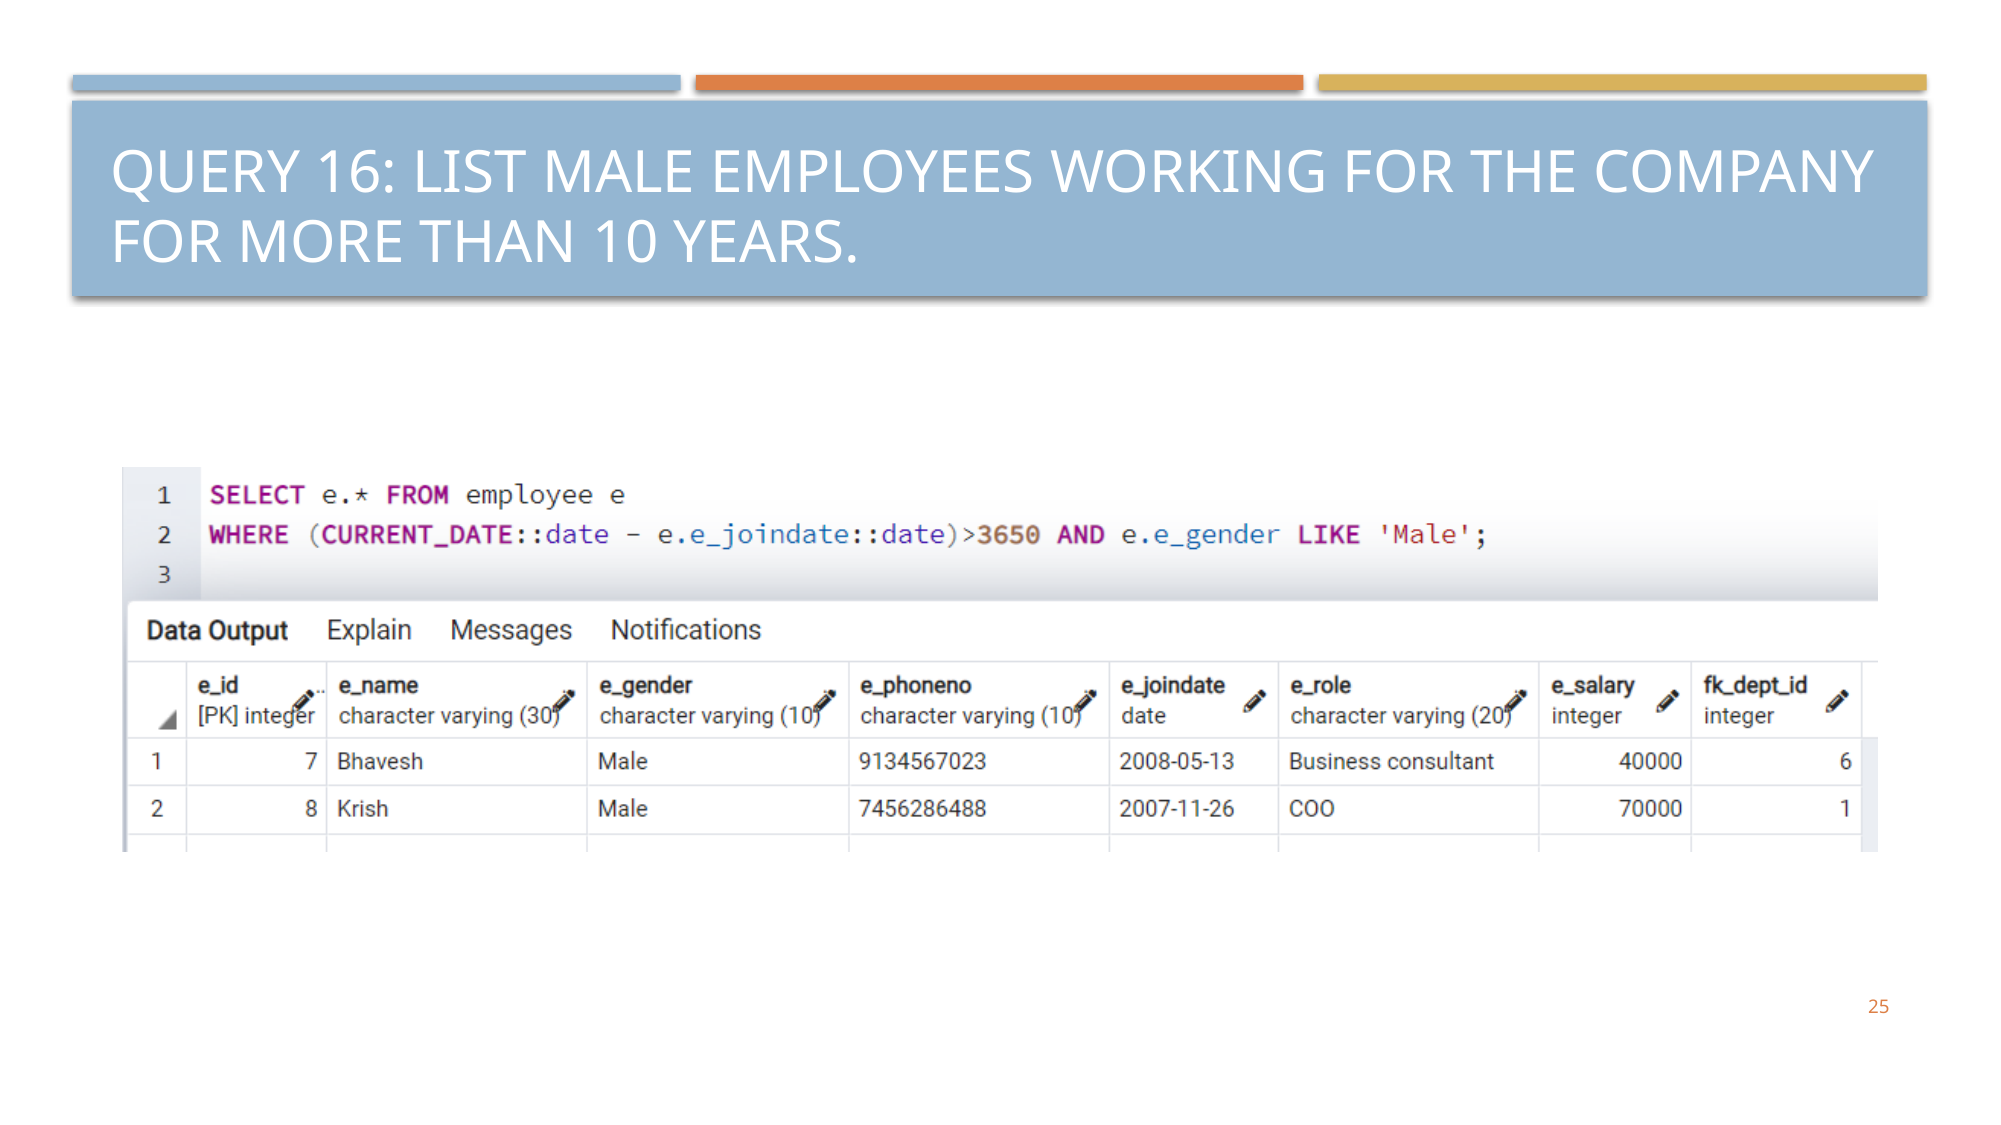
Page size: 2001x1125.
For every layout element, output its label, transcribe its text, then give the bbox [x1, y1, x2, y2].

slide_number 25 [1732, 977, 1905, 1037]
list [121, 467, 1879, 852]
title Query 16: List Male Employees working for the company for more than 10 years. [95, 115, 1905, 282]
